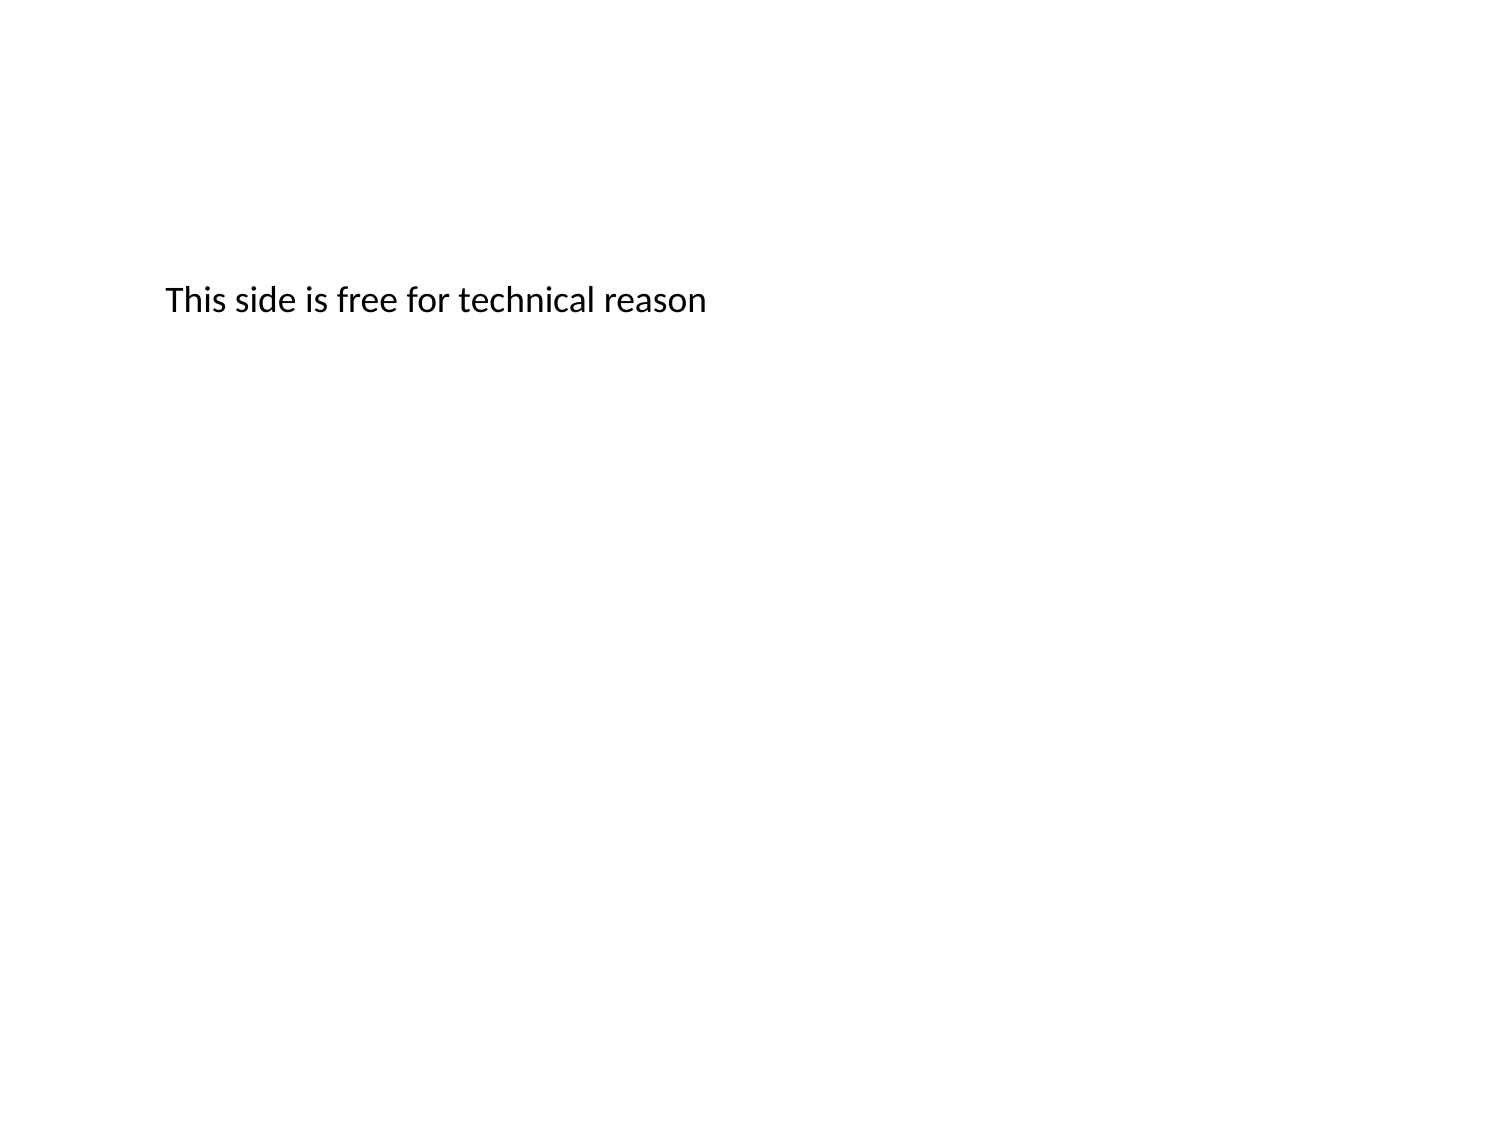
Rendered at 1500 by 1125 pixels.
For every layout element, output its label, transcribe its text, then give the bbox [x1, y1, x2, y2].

text_box This side is free for technical reason [150, 267, 723, 327]
